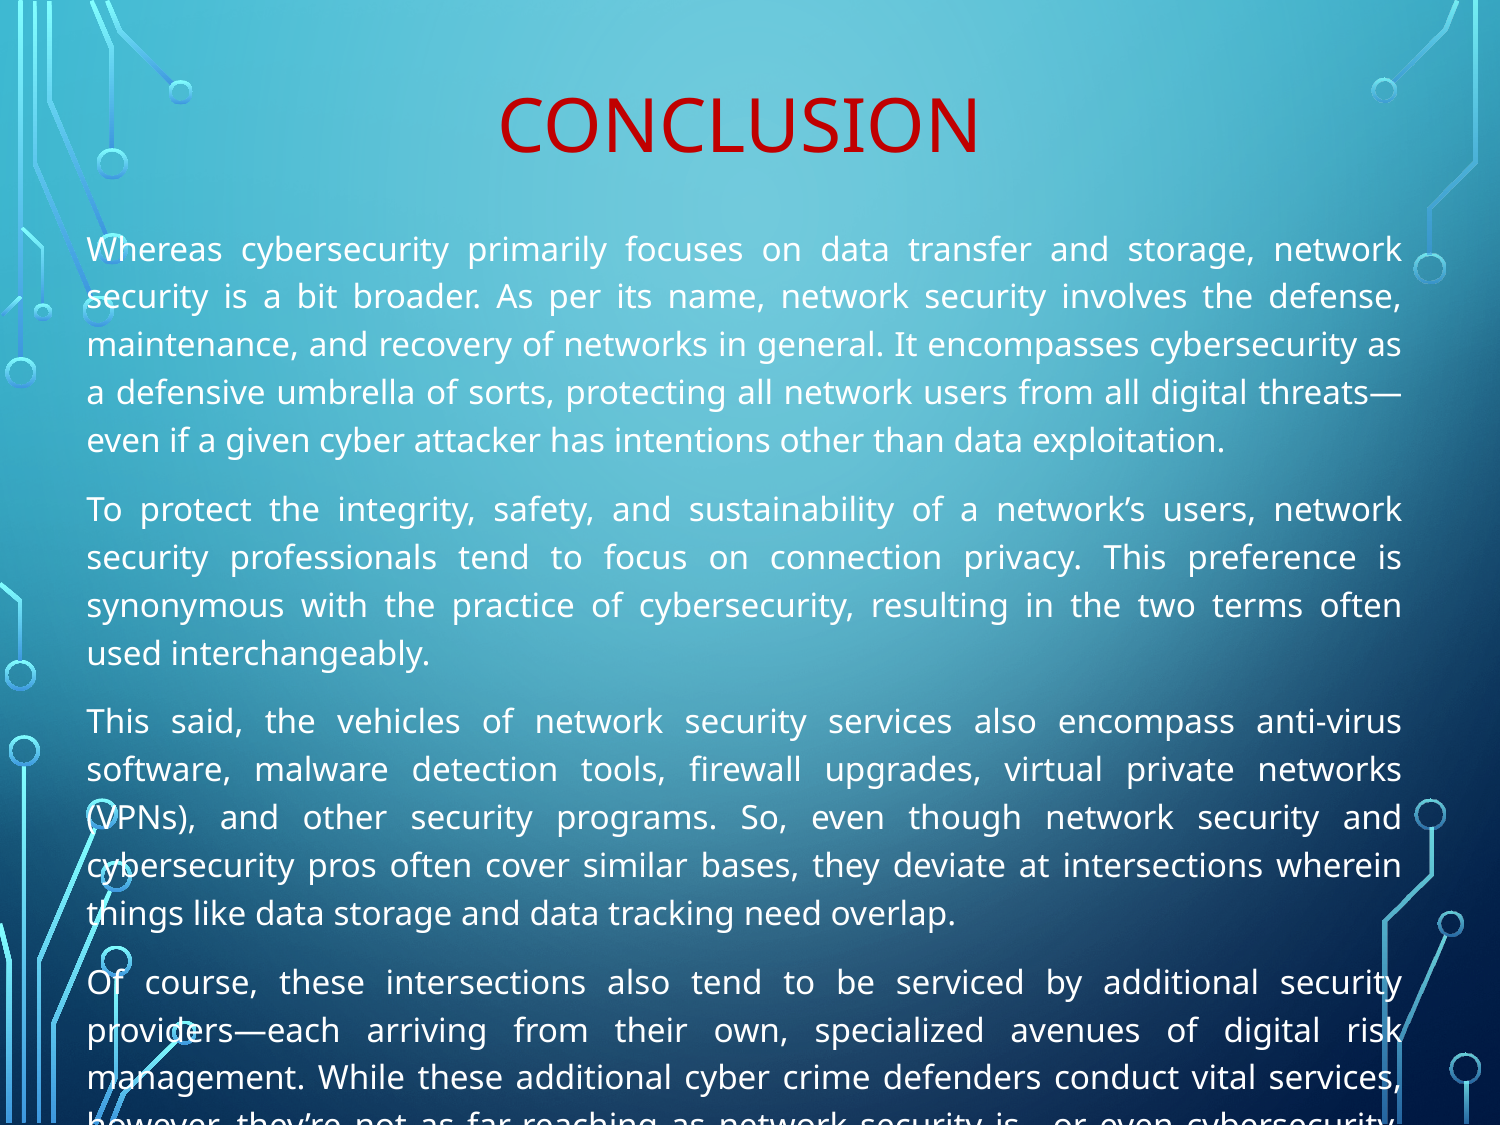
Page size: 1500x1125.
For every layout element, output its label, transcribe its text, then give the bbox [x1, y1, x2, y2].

title CONCLUSION [140, 7, 1360, 212]
list Whereas cybersecurity primarily focuses on data transfer and storage, network security is a bit broader. As per its name, network security involves the defense, maintenance, and recovery of networks in general. It encompasses cybersecurity as a defensive umbrella of sorts, protecting all network users from all digital threats—even if a given cyber attacker has intentions other than data exploitation. To protect the integrity, safety, and sustainability of a network’s users, network security professionals tend to focus on connection privacy. This preference is synonymous with the practice of cybersecurity, resulting in the two terms often used interchangeably. This said, the vehicles of network security services also encompass anti-virus software, malware detection tools, firewall upgrades, virtual private networks (VPNs), and other security programs. So, even though network security and cybersecurity pros often cover similar bases, they deviate at intersections wherein things like data storage and data tracking need overlap. Of course, these intersections also tend to be serviced by additional security providers—each arriving from their own, specialized avenues of digital risk management. While these additional cyber crime defenders conduct vital services, however, they’re not as far-reaching as network security is—or even cybersecurity, for that matter. [71, 212, 1420, 913]
